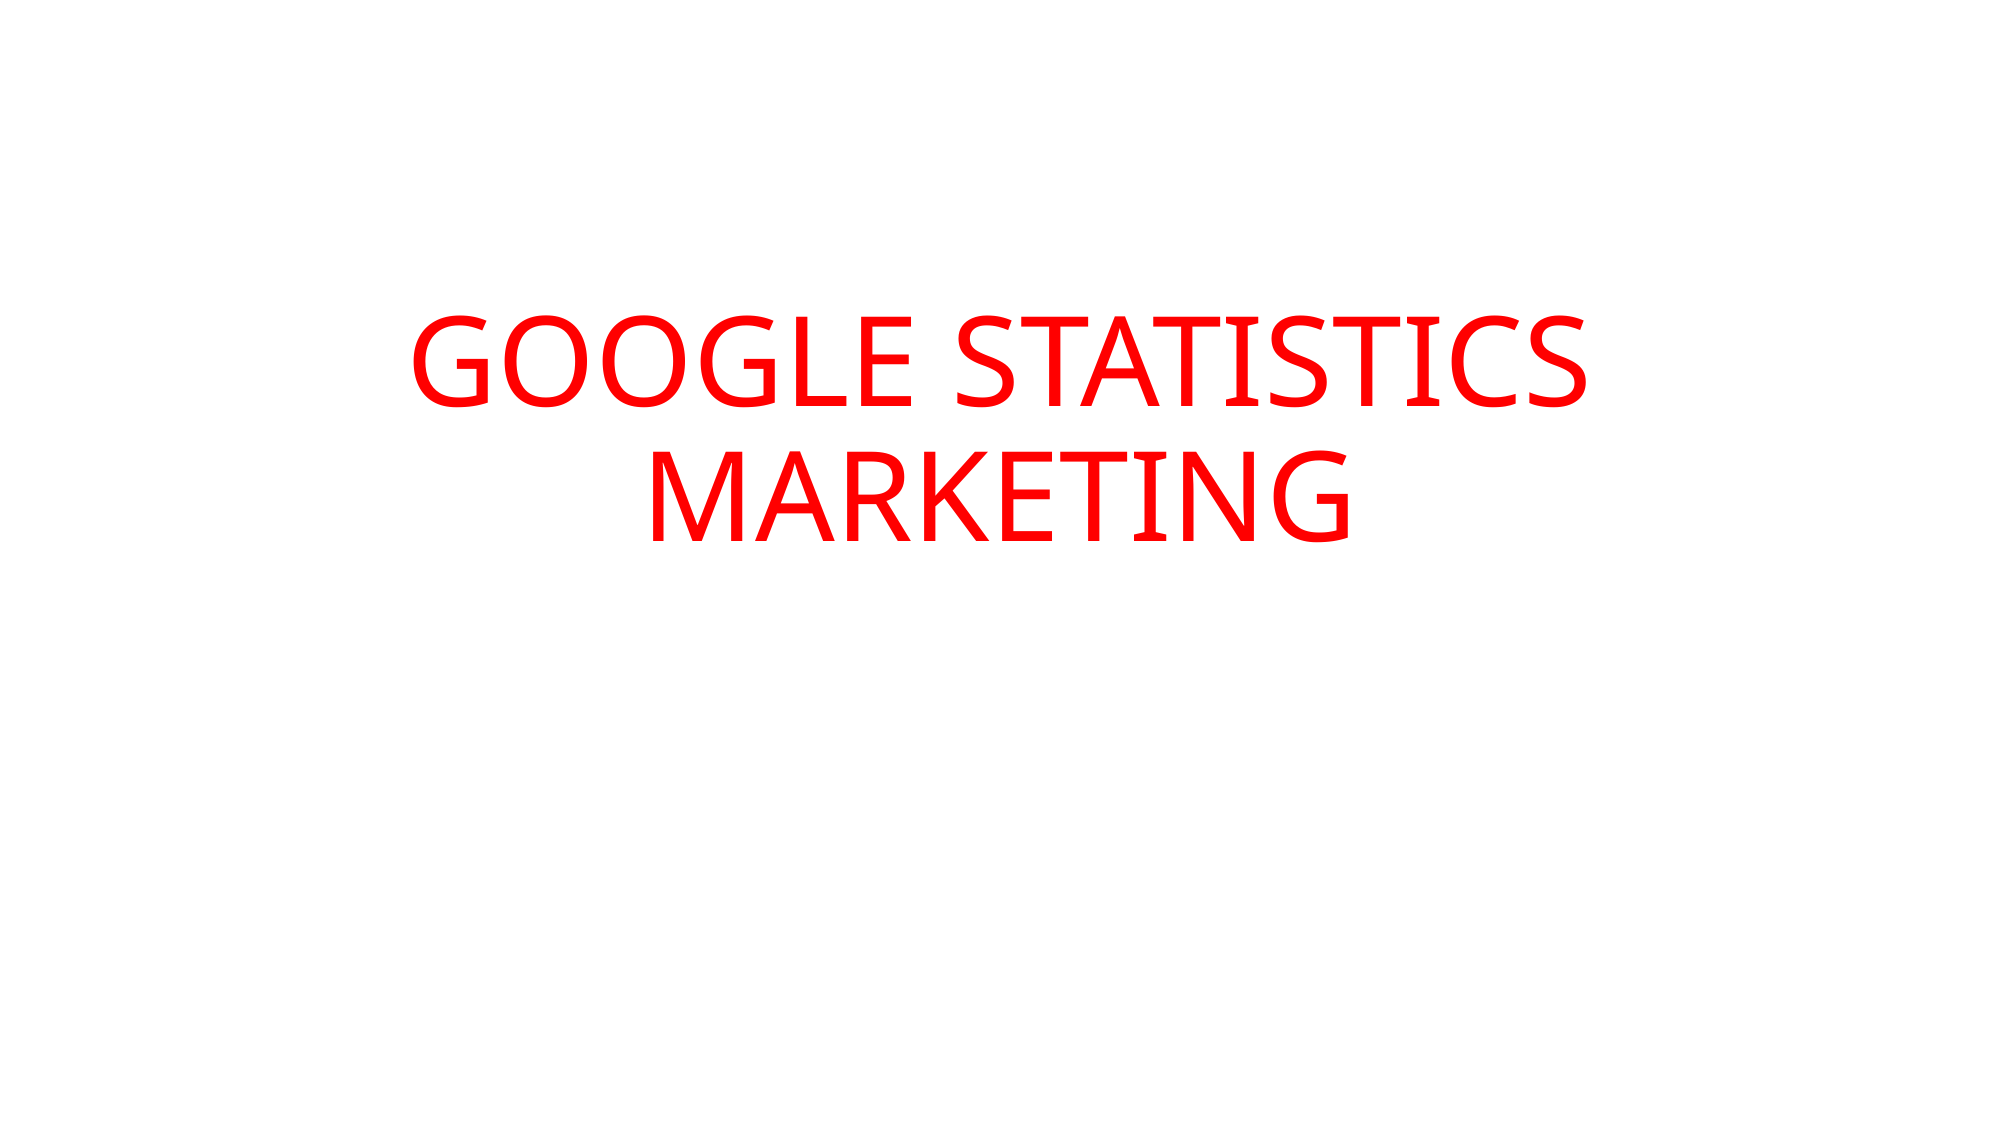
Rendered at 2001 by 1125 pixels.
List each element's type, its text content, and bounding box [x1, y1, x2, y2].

title GOOGLE STATISTICS MARKETING [249, 184, 1750, 576]
